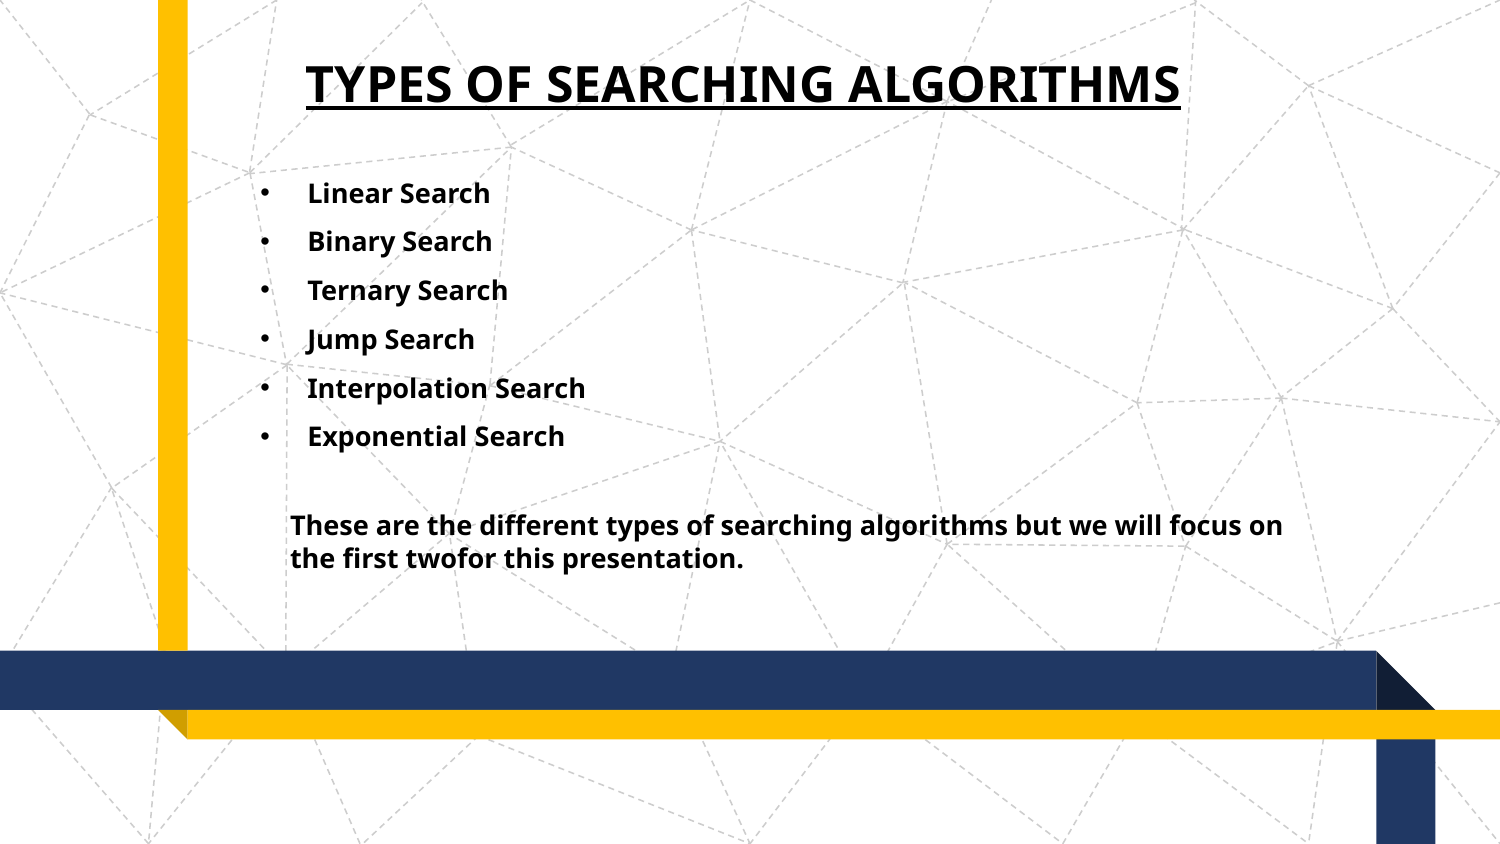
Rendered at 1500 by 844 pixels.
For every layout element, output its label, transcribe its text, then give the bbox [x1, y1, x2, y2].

text_box [1376, 749, 1436, 844]
text_box [158, 0, 188, 649]
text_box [157, 709, 1500, 740]
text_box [0, 650, 1436, 711]
text_box Linear Search Binary Search Ternary Search Jump Search Interpolation Search Exponential Search [245, 152, 1457, 460]
text_box These are the different types of searching algorithms but we will focus on the first twofor this presentation. [275, 501, 1338, 608]
text_box TYPES OF SEARCHING ALGORITHMS [291, 45, 1265, 120]
